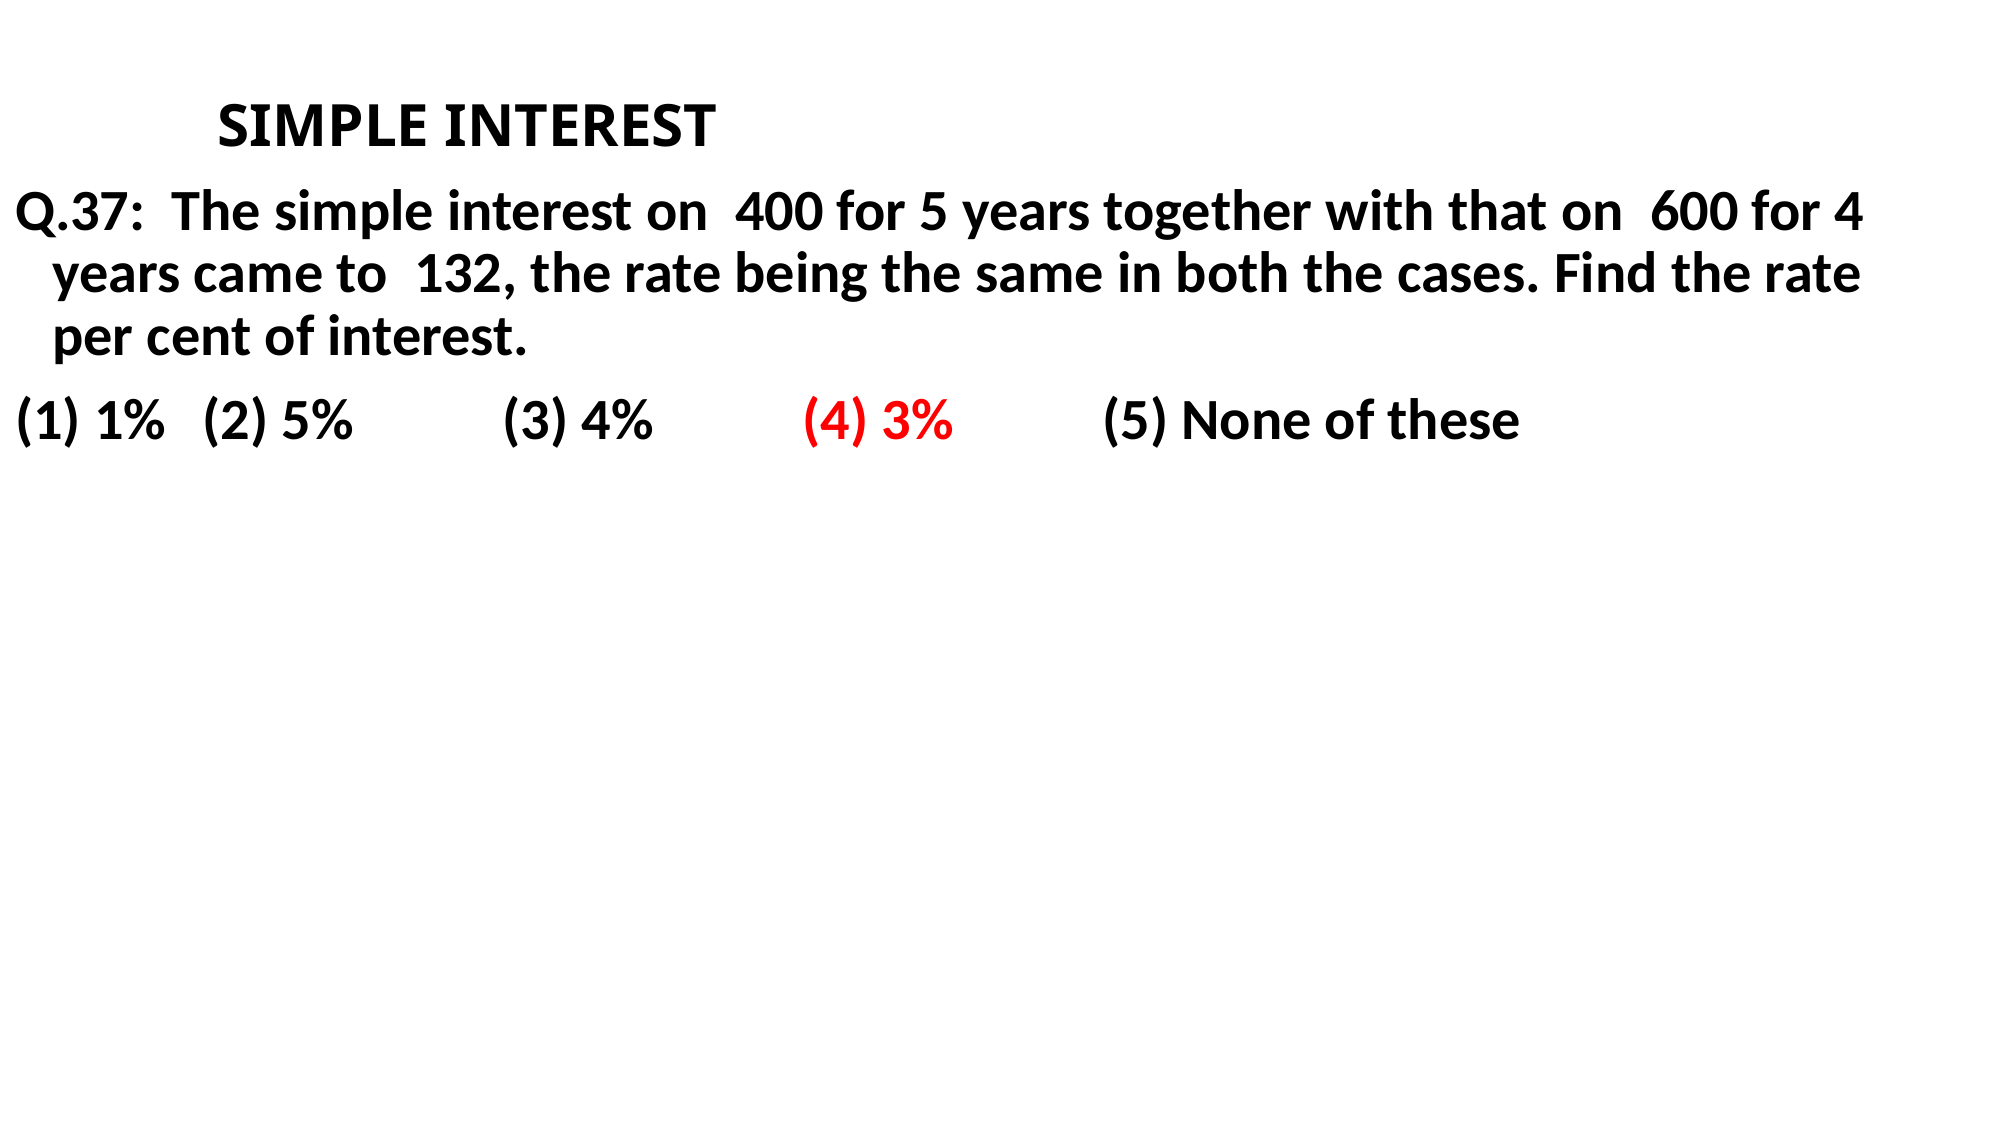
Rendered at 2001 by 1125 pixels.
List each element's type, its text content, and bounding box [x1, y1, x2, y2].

list SIMPLE INTEREST Q.37: The simple interest on 400 for 5 years together with that on 600 for 4 years came to 132, the rate being the same in both the cases. Find the rate per cent of interest. (1) 1% (2) 5% (3) 4% (4) 3% (5) None of these [0, 88, 1925, 1053]
